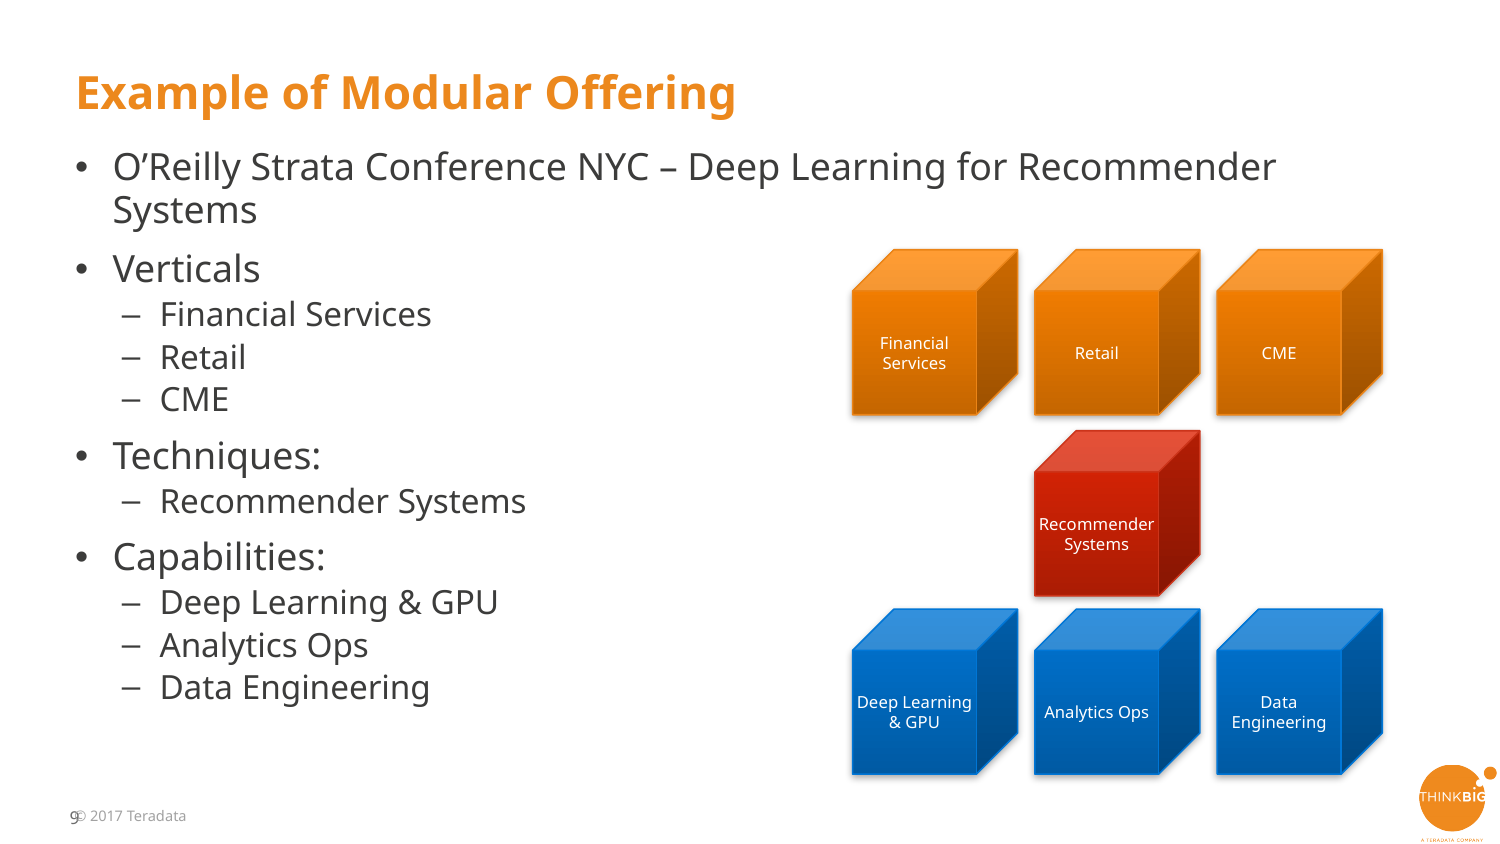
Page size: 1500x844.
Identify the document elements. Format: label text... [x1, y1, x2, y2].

text_box Recommender Systems [1034, 429, 1201, 597]
text_box Retail [1034, 248, 1201, 416]
text_box Data Engineering [1216, 608, 1384, 775]
picture [1419, 765, 1497, 842]
text_box Deep Learning & GPU [851, 608, 1019, 775]
title Example of Modular Offering [75, 26, 1425, 120]
text_box Financial Services [851, 248, 1019, 416]
text_box Analytics Ops [1034, 608, 1201, 775]
slide_number © 2017 Teradata [74, 806, 351, 825]
text_box CME [1216, 248, 1384, 416]
list O’Reilly Strata Conference NYC – Deep Learning for Recommender Systems Verticals Financial Services Retail CME Techniques: Recommender Systems Capabilities: Deep Learning & GPU Analytics Ops Data Engineering [75, 146, 1425, 748]
